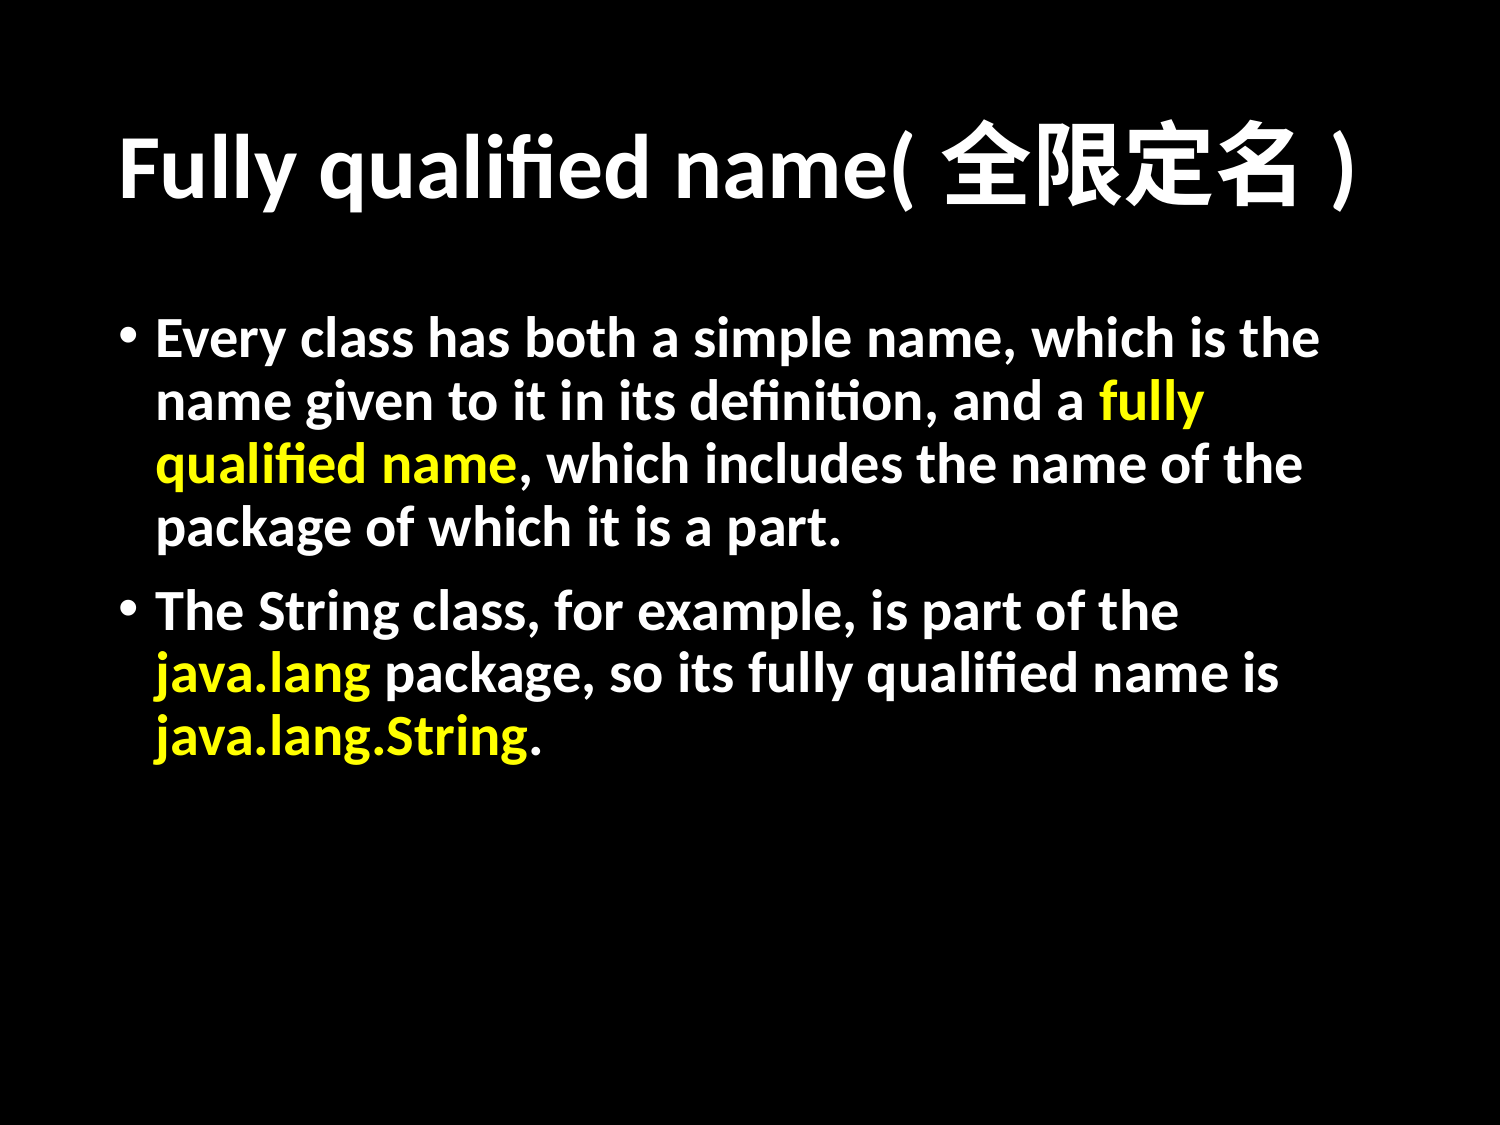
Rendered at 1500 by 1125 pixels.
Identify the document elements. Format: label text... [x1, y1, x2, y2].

title Fully qualified name(全限定名) [103, 59, 1397, 278]
list Every class has both a simple name, which is the name given to it in its definition, and a fully qualified name, which includes the name of the package of which it is a part. The String class, for example, is part of the java.lang package, so its fully qualified name is java.lang.String. [103, 299, 1397, 1014]
